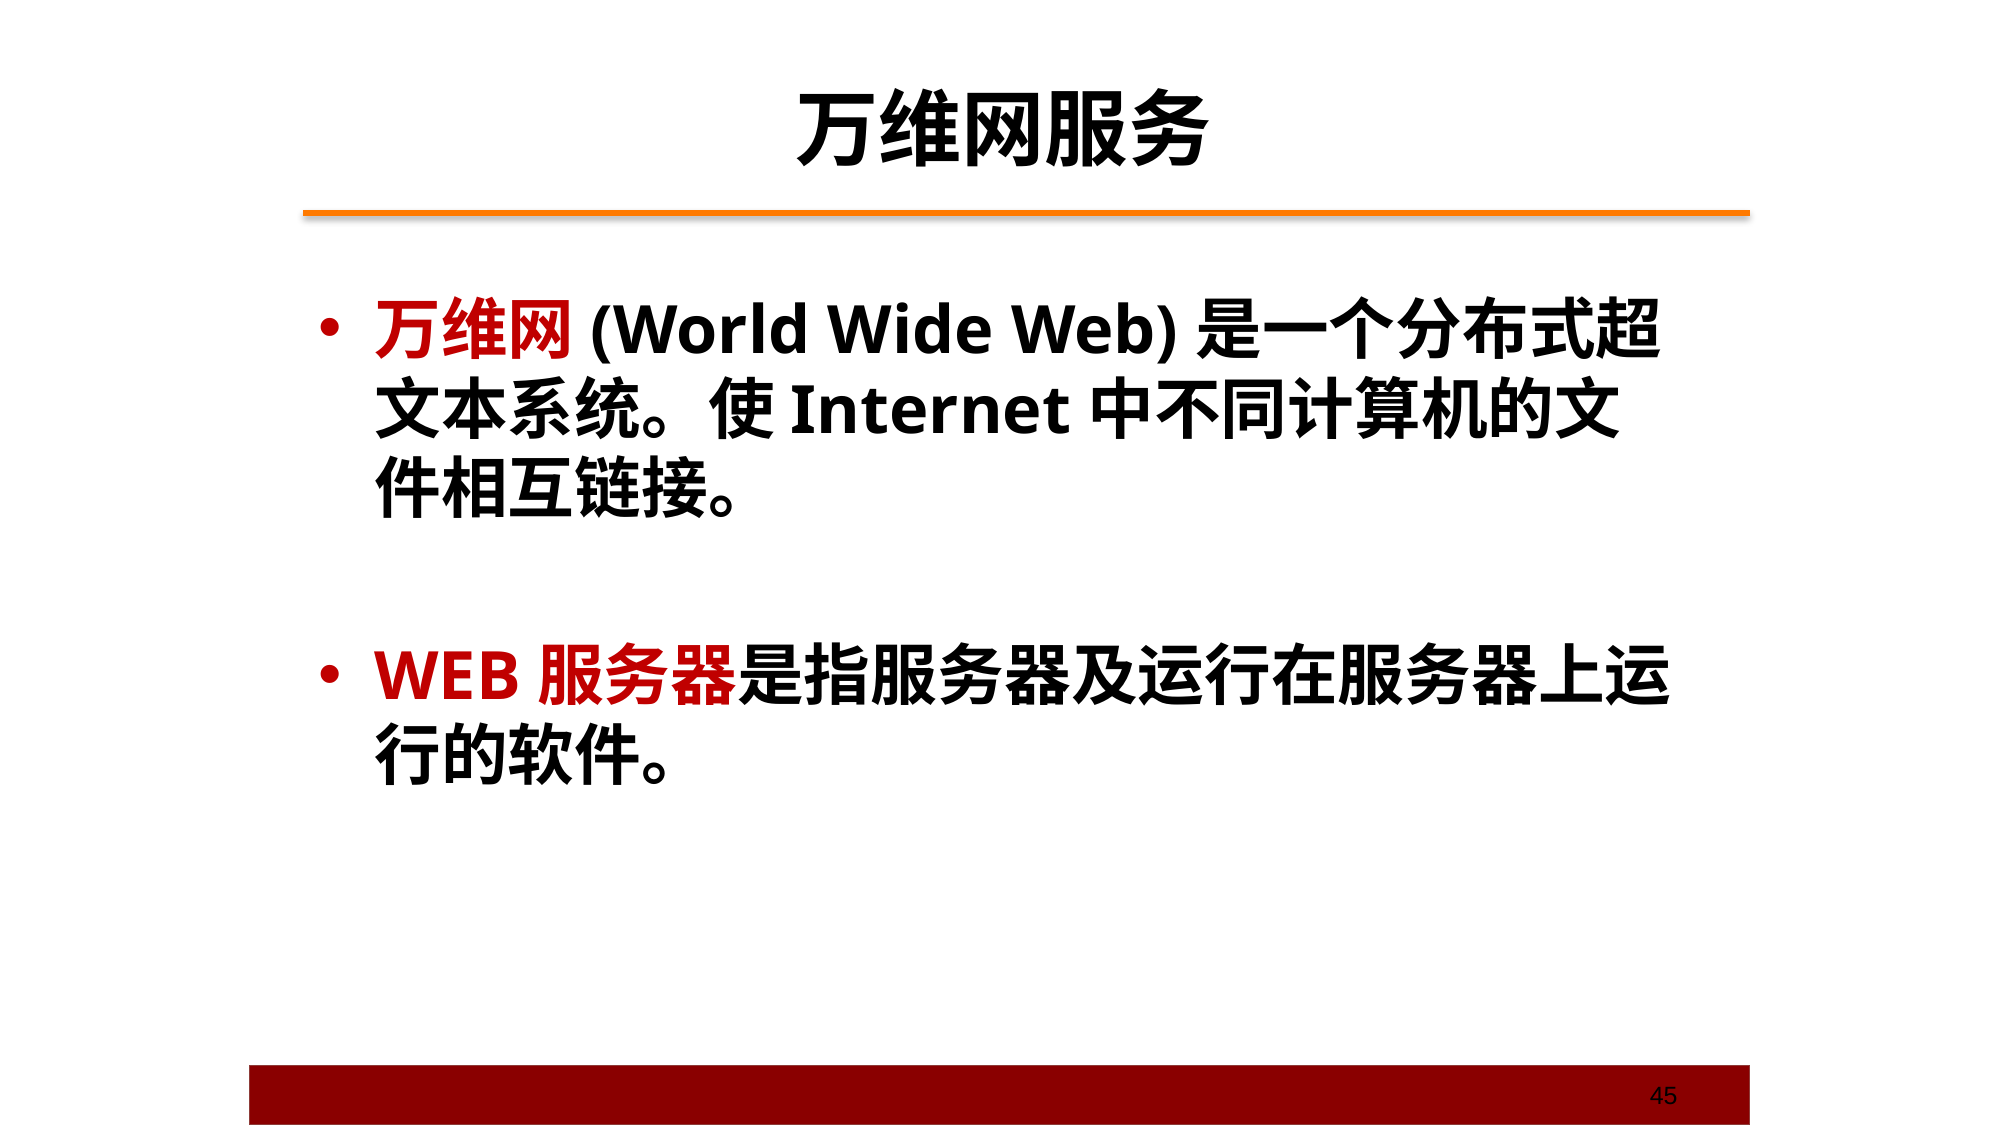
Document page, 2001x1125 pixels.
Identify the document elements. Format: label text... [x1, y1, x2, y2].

title 万维网服务 [303, 66, 1705, 187]
footer [248, 1063, 1752, 1125]
text_box 45 [1342, 1065, 1693, 1125]
list 万维网(World Wide Web)是一个分布式超文本系统。使Internet中不同计算机的文件相互链接。 WEB服务器是指服务器及运行在服务器上运行的软件。 [303, 278, 1697, 1039]
